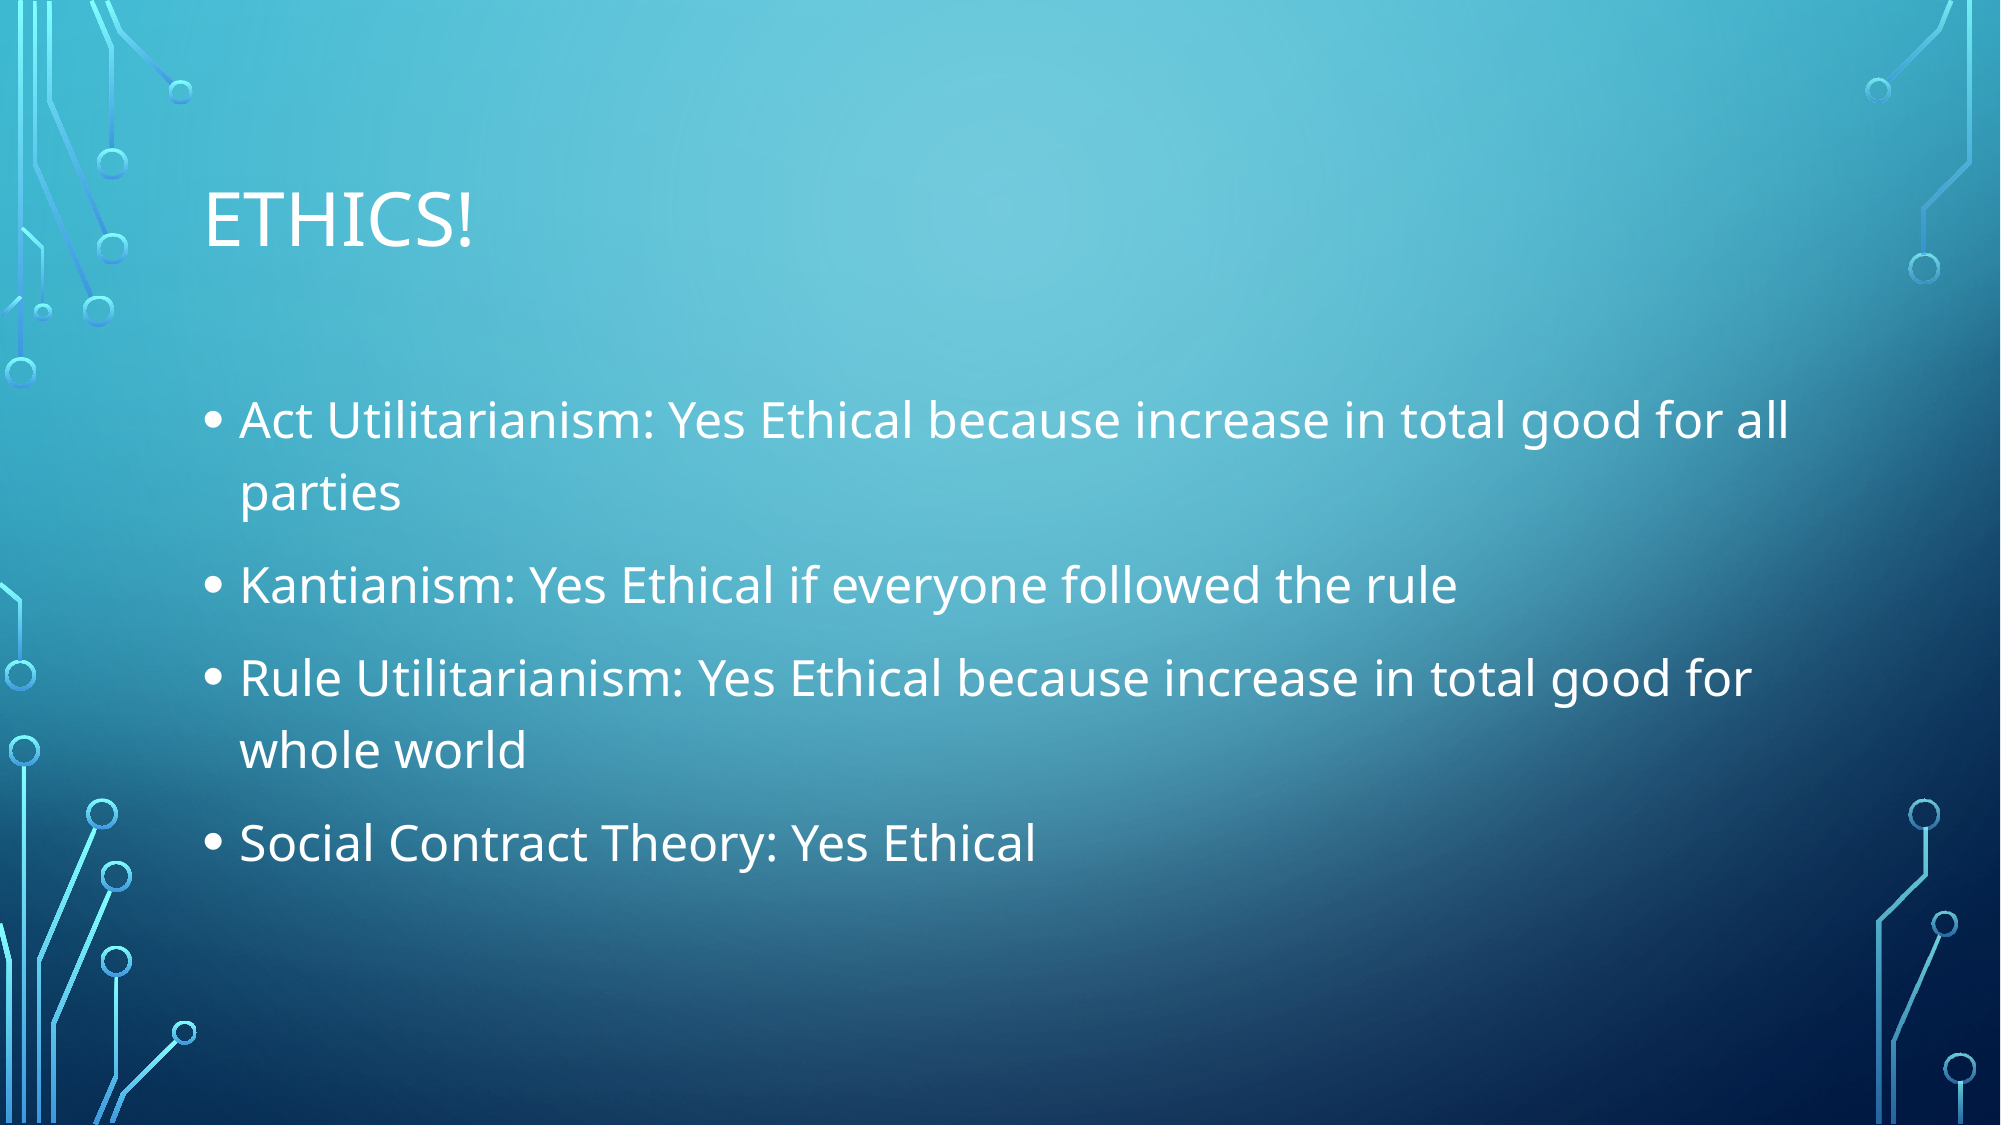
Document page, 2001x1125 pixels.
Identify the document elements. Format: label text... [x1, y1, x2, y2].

list Act Utilitarianism: Yes Ethical because increase in total good for all parties Kantianism: Yes Ethical if everyone followed the rule Rule Utilitarianism: Yes Ethical because increase in total good for whole world Social Contract Theory: Yes Ethical [187, 369, 1813, 950]
title Ethics! [187, 101, 1813, 344]
